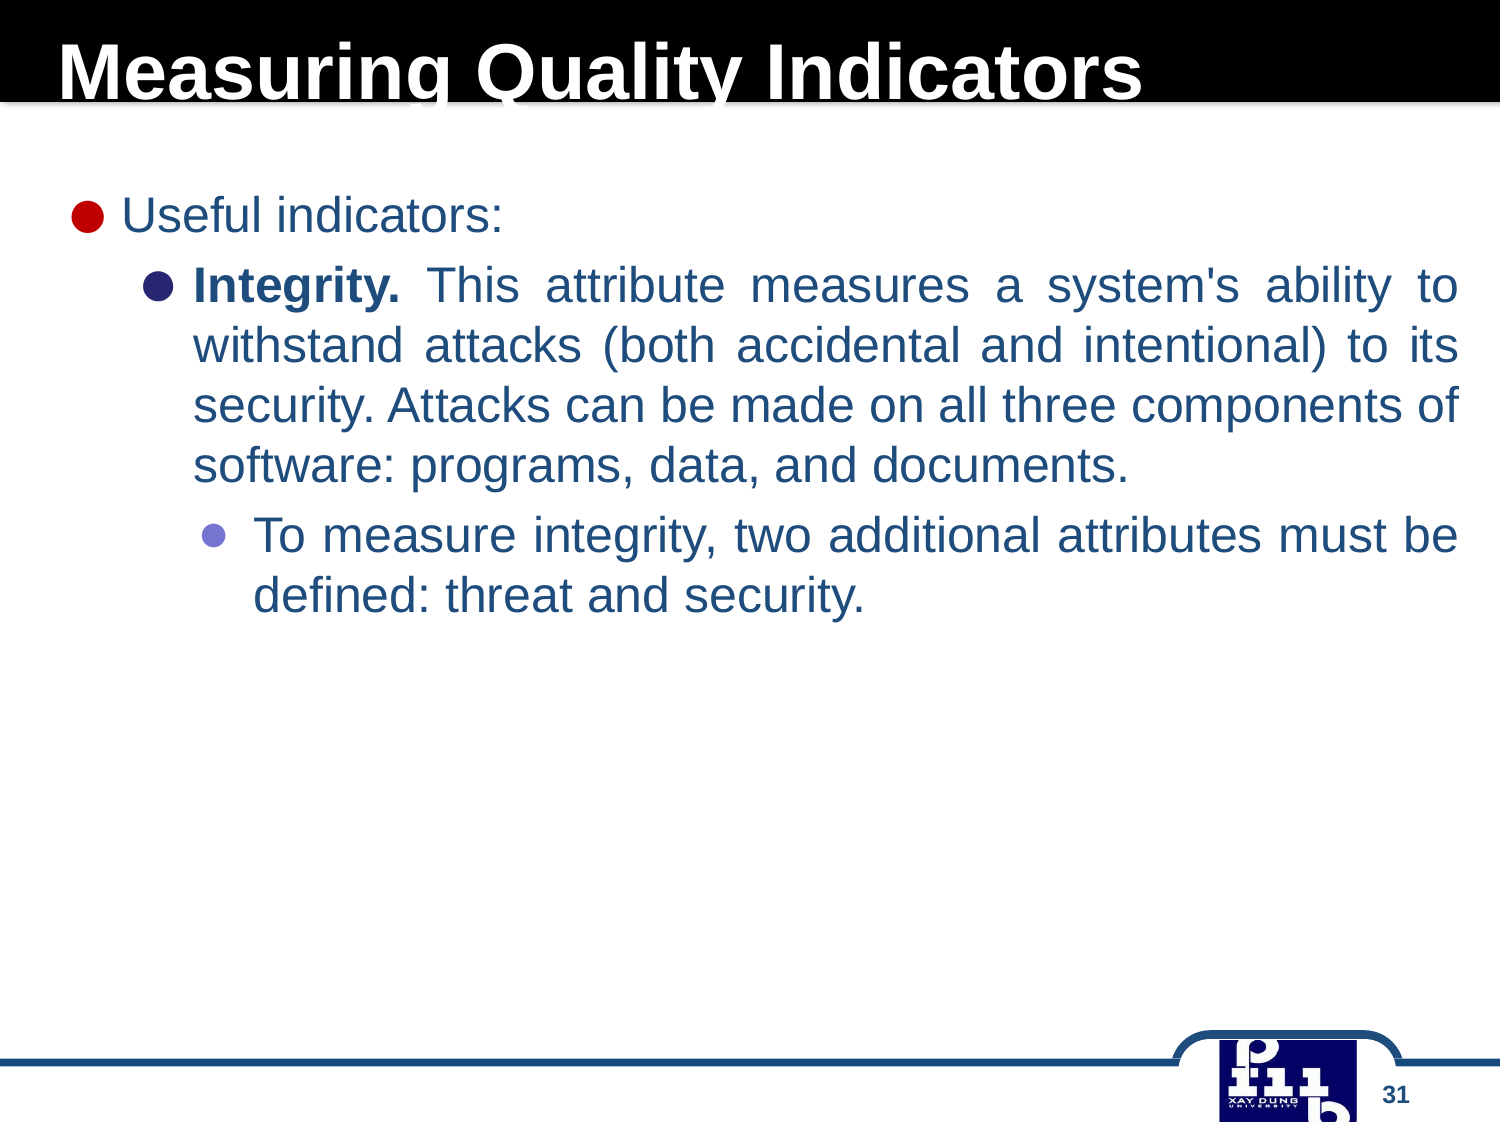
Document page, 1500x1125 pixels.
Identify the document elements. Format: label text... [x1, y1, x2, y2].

title Measuring Quality Indicators [6, 0, 1219, 136]
slide_number 31 [1312, 1071, 1426, 1125]
picture [1219, 1040, 1357, 1122]
list Useful indicators: Integrity. This attribute measures a system's ability to withstand attacks (both accidental and intentional) to its security. Attacks can be made on all three components of software: programs, data, and documents. To measure integrity, two additional attributes must be defined: threat and security. [49, 174, 1476, 1013]
